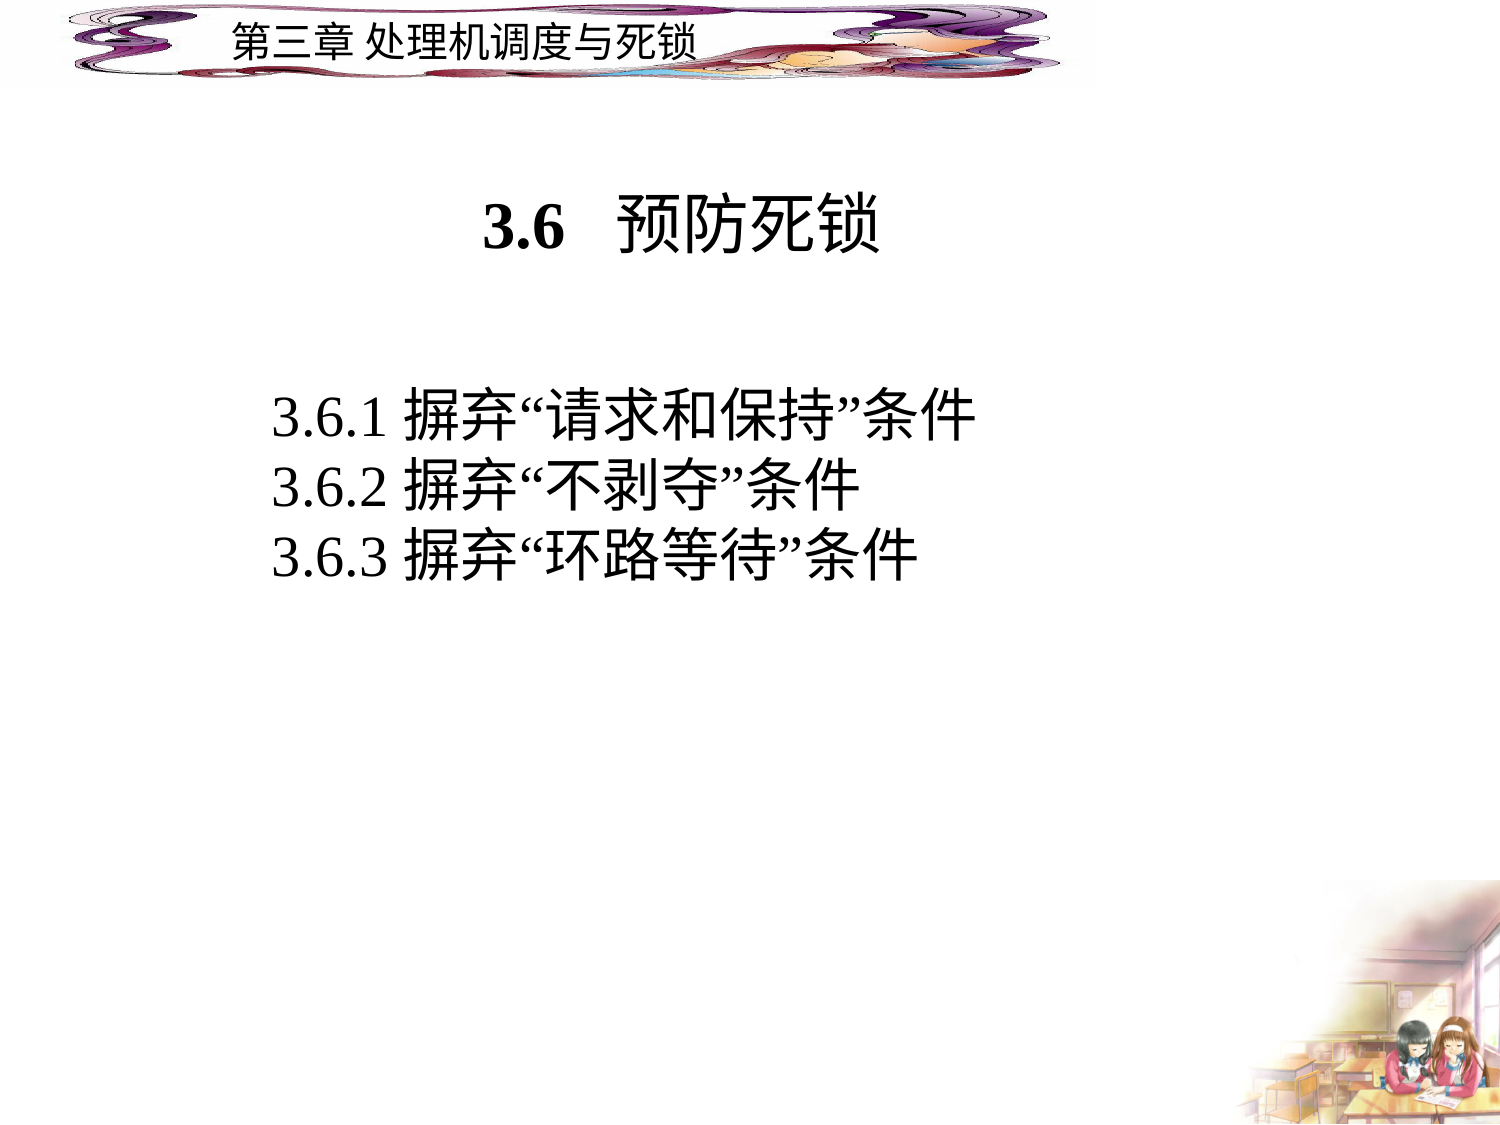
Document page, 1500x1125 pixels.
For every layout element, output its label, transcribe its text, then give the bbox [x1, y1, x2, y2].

text_box 3.6.1摒弃“请求和保持”条件 3.6.2摒弃“不剥夺”条件 3.6.3摒弃“环路等待”条件 [264, 370, 1000, 596]
text_box 3.6 预防死锁 [475, 174, 891, 270]
picture [1175, 880, 1500, 1124]
picture [0, 0, 1096, 88]
